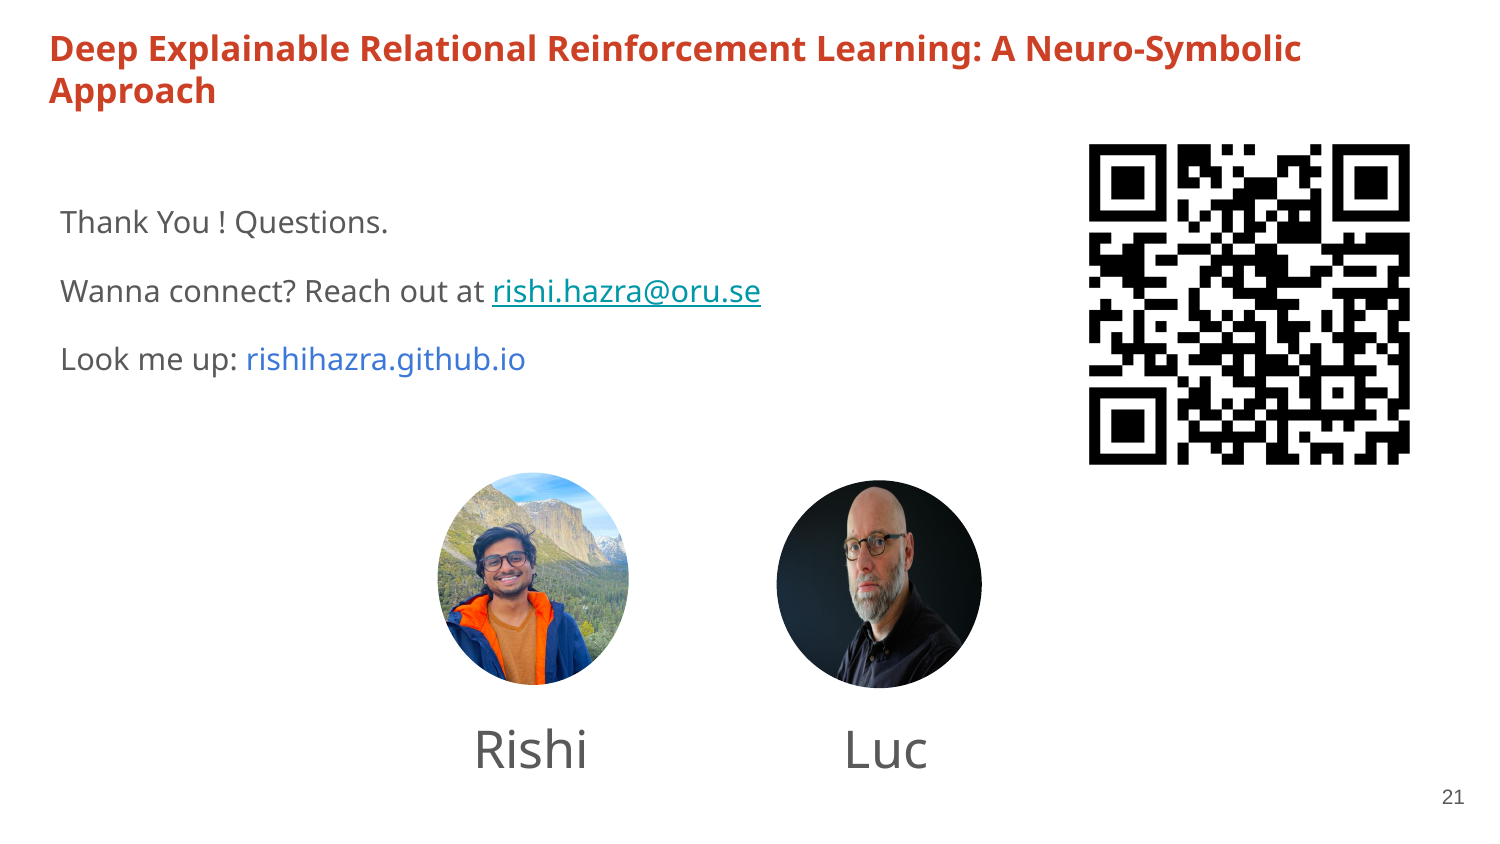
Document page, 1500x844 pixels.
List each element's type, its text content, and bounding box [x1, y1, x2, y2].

subtitle Rishi [458, 693, 613, 810]
slide_number ‹#› [1389, 764, 1480, 830]
list Thank You ! Questions. Wanna connect? Reach out at rishi.hazra@oru.se Look me up: rishihazra.github.io [45, 224, 1040, 397]
picture [776, 480, 982, 689]
title Deep Explainable Relational Reinforcement Learning: A Neuro-Symbolic Approach [33, 11, 1467, 224]
picture [1045, 100, 1455, 509]
picture [437, 472, 629, 686]
subtitle Luc [828, 698, 951, 810]
